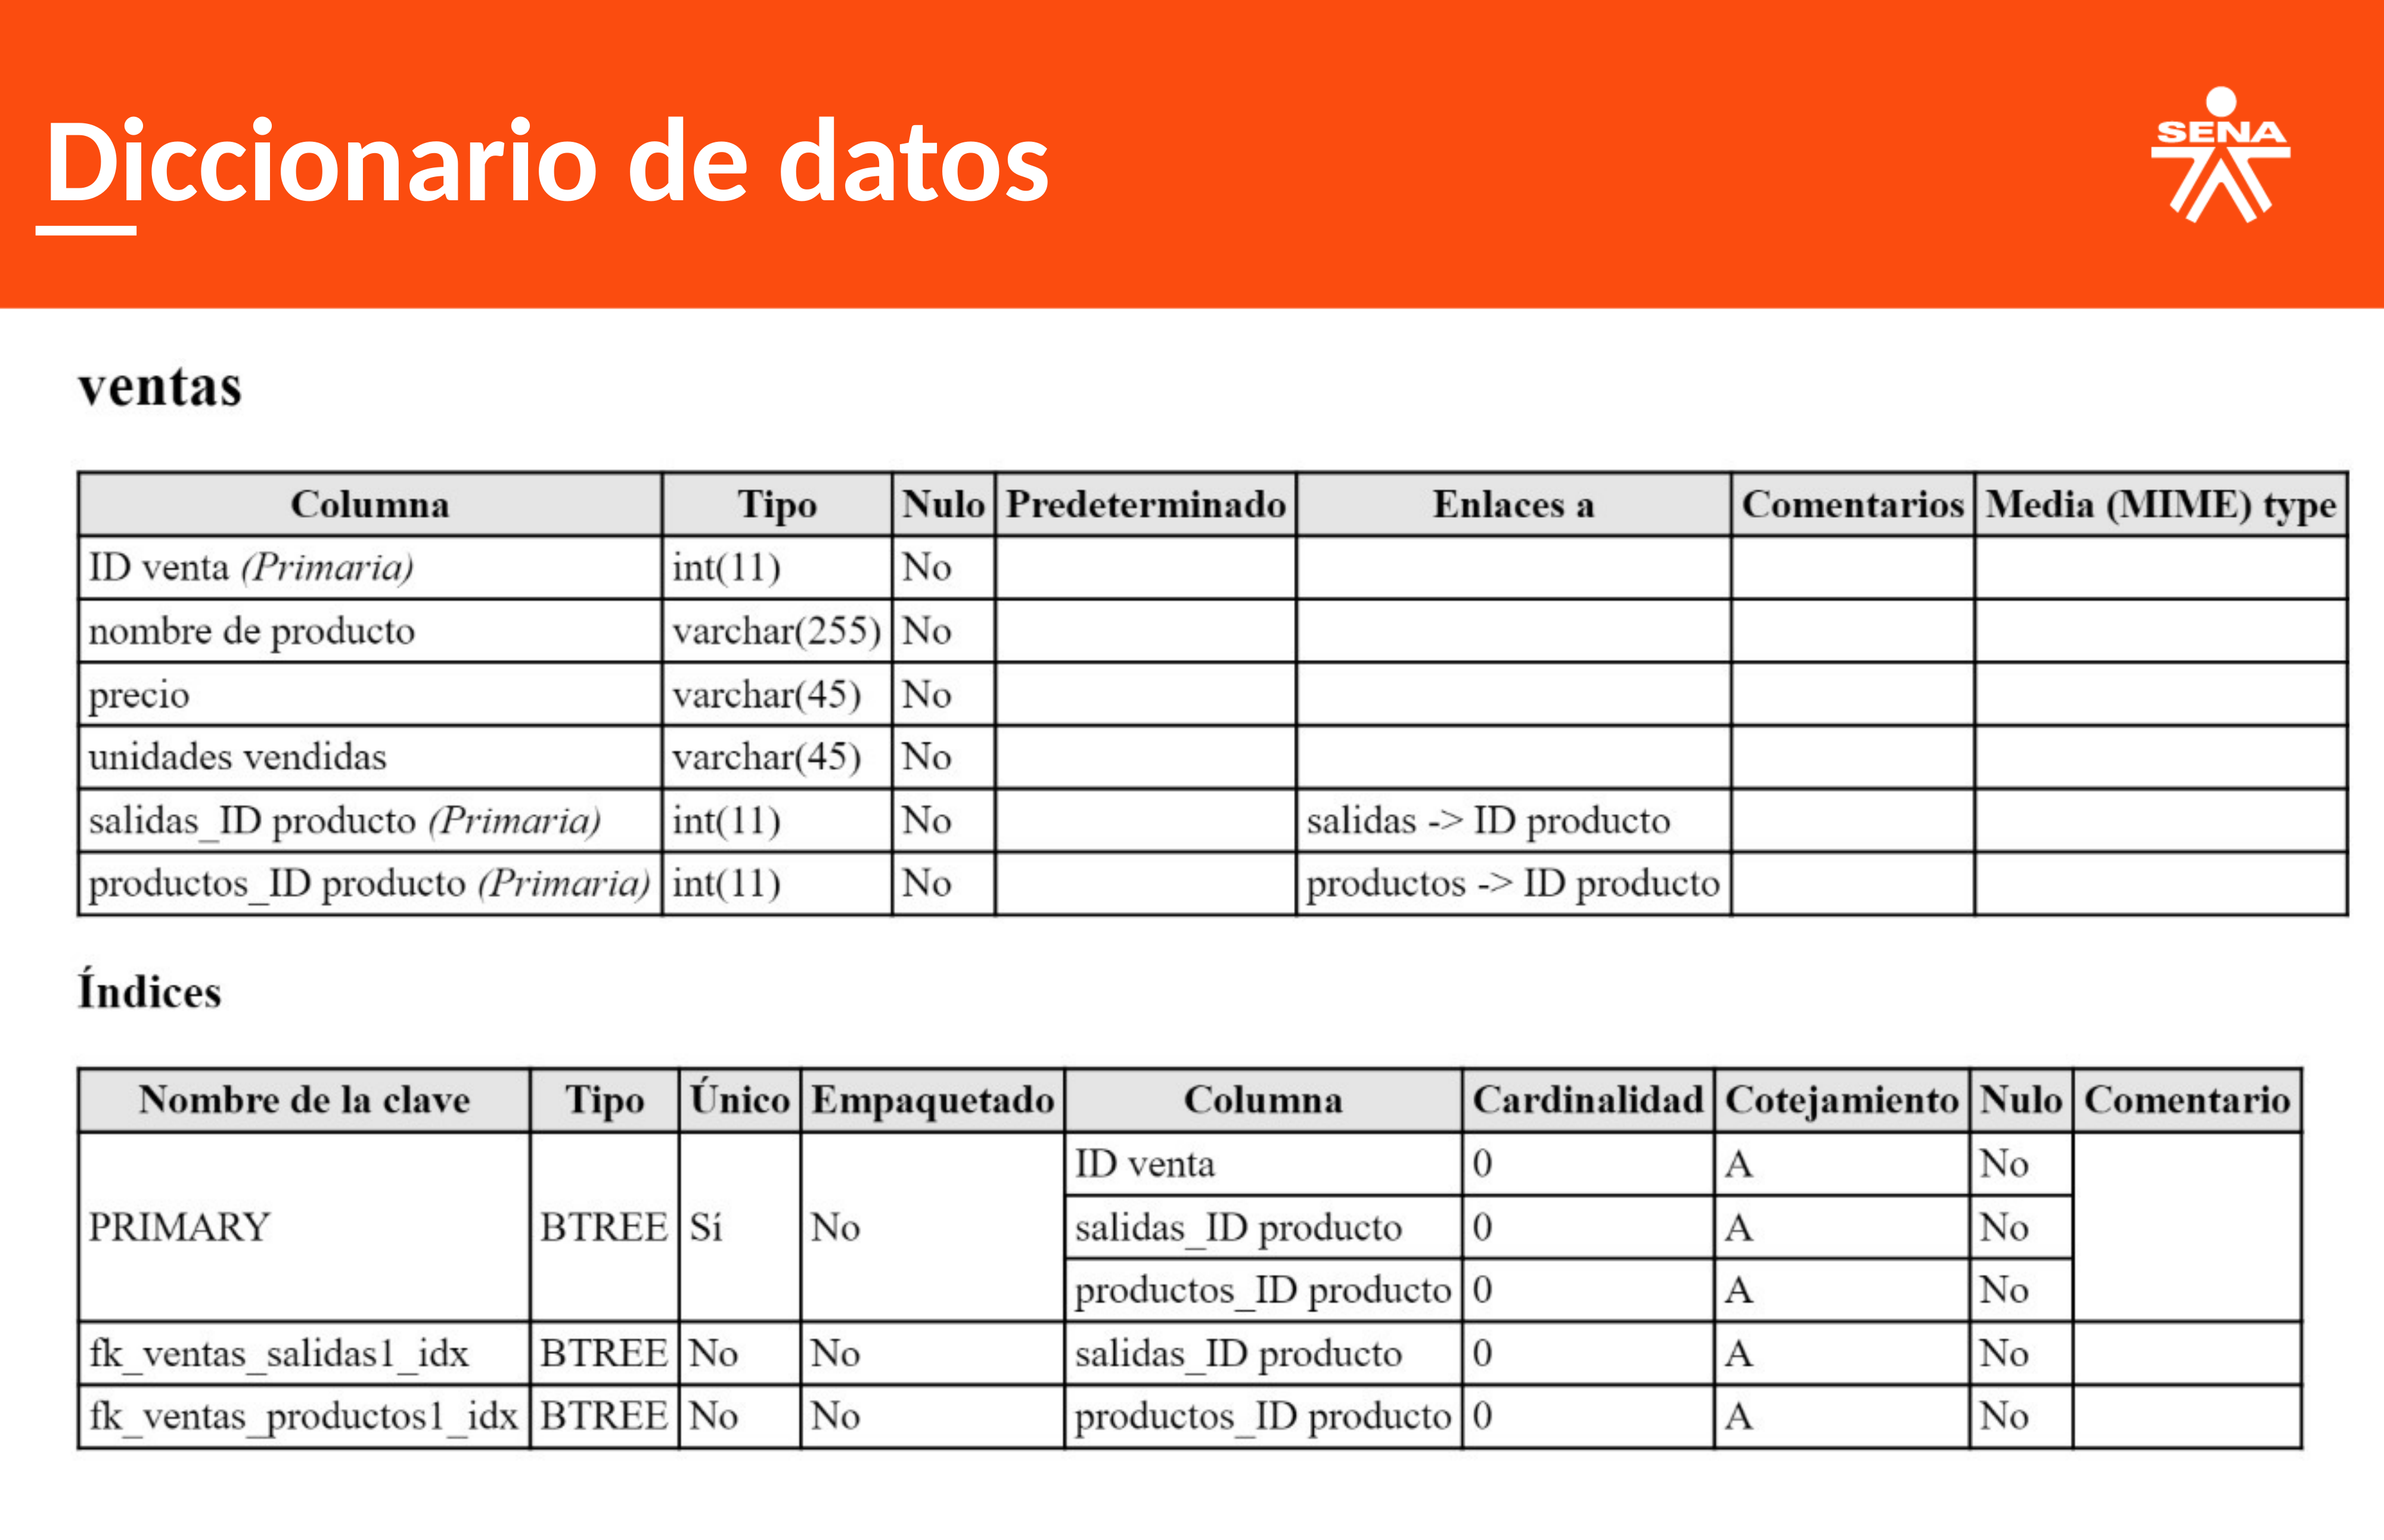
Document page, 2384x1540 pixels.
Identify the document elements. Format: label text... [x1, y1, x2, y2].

text_box Diccionario de datos [35, 77, 1228, 229]
text_box [35, 229, 137, 236]
picture [0, 0, 2384, 1540]
